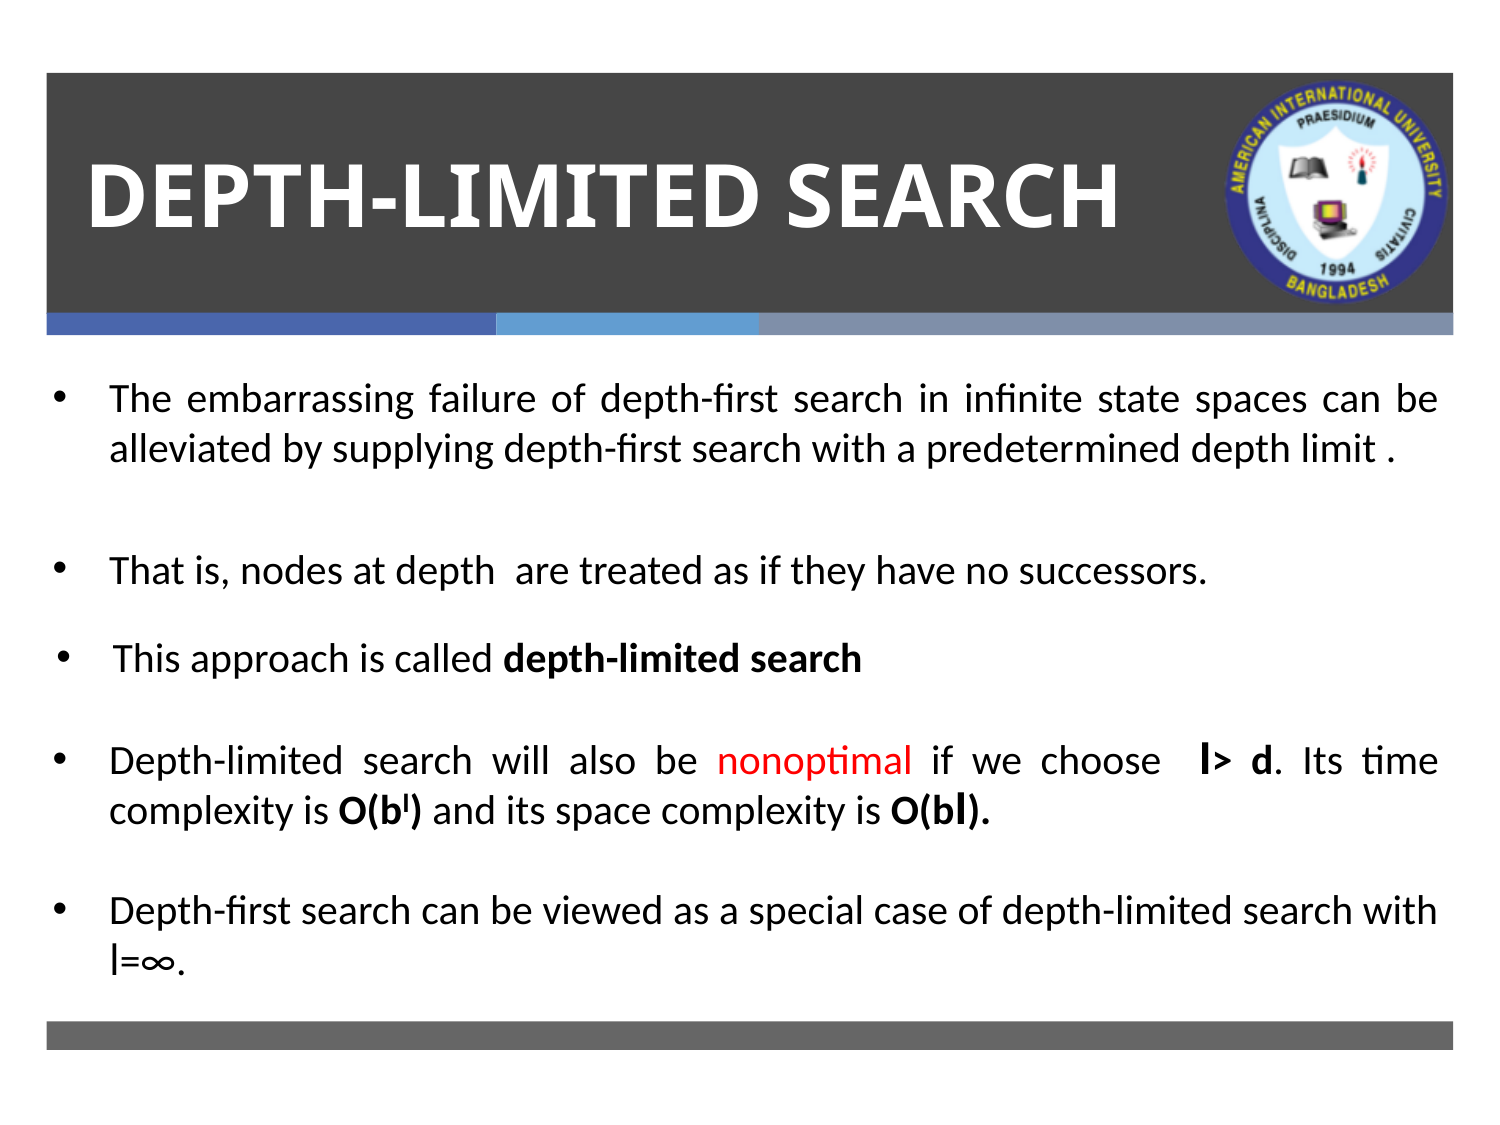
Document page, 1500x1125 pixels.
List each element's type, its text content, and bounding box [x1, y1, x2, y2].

picture [1220, 75, 1454, 310]
title DEPTH-LIMITED SEARCH [69, 73, 1351, 253]
text_box That is, nodes at depth are treated as if they have no successors. [38, 535, 1429, 600]
text_box This approach is called depth-limited search [41, 623, 878, 689]
text_box Depth-limited search will also be nonoptimal if we choose l> d. Its time complexity is O(bl) and its space complexity is O(bl). Depth-first search can be viewed as a special case of depth-limited search with l=∞. [38, 725, 1454, 991]
text_box The embarrassing failure of depth-first search in infinite state spaces can be alleviated by supplying depth-first search with a predetermined depth limit . [38, 363, 1454, 479]
